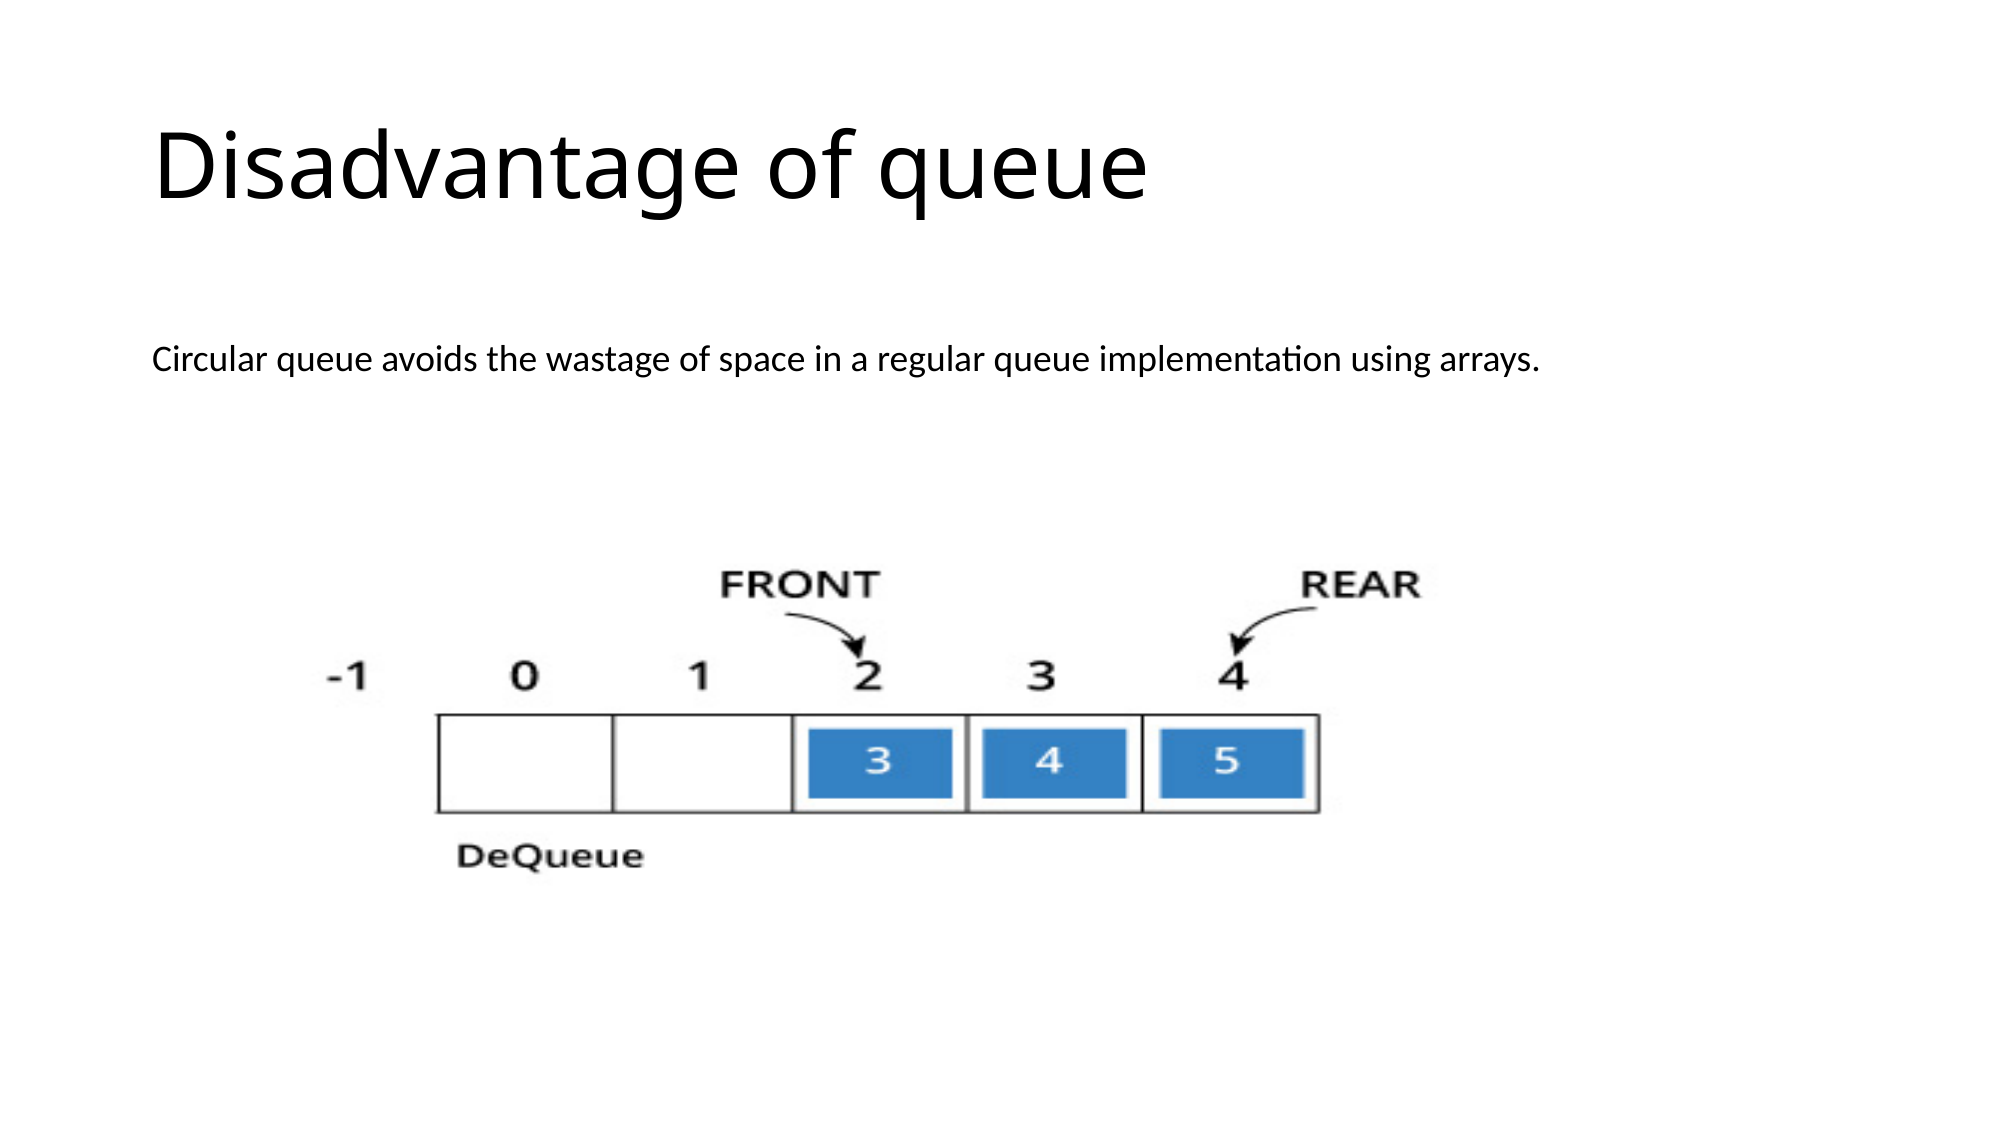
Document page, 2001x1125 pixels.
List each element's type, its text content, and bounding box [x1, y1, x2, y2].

text_box Circular queue avoids the wastage of space in a regular queue implementation using arrays. [137, 326, 1623, 386]
title Disadvantage of queue [137, 59, 1863, 278]
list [172, 476, 1588, 975]
